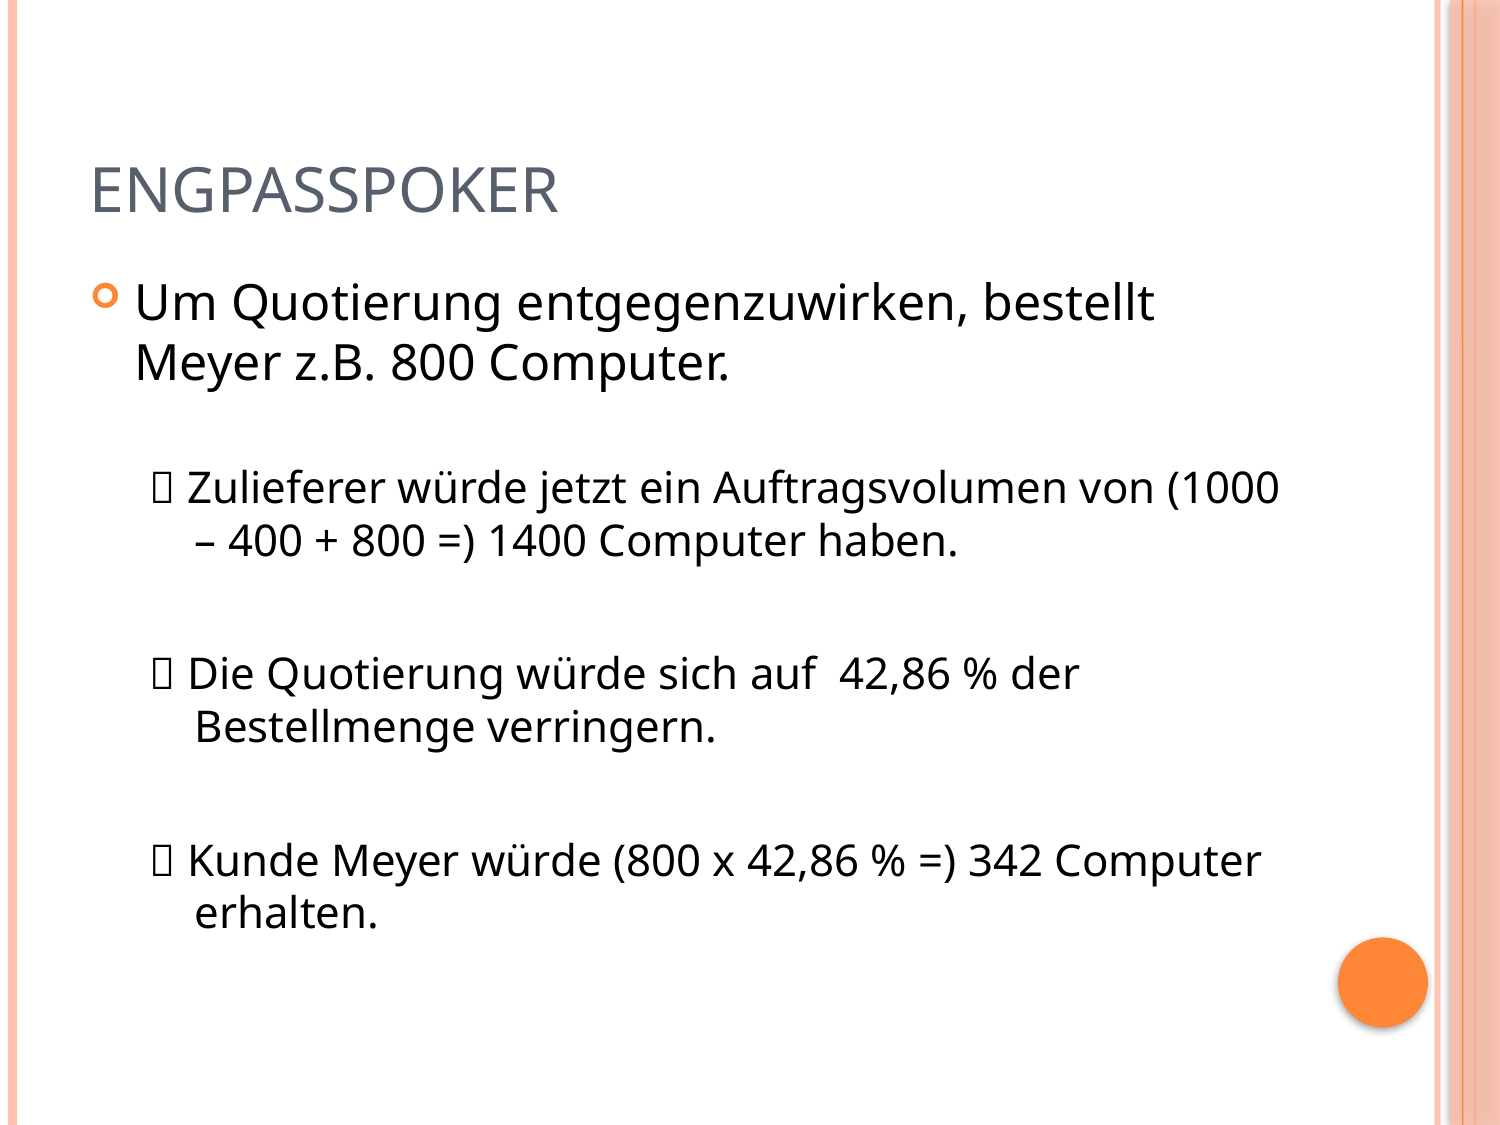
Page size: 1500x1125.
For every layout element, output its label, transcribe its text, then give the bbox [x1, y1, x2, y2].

title Engpasspoker [75, 45, 1300, 233]
list Um Quotierung entgegenzuwirken, bestellt Meyer z.B. 800 Computer.  Zulieferer würde jetzt ein Auftragsvolumen von (1000 – 400 + 800 =) 1400 Computer haben.  Die Quotierung würde sich auf 42,86 % der Bestellmenge verringern.  Kunde Meyer würde (800 x 42,86 % =) 342 Computer erhalten. [75, 262, 1300, 1062]
